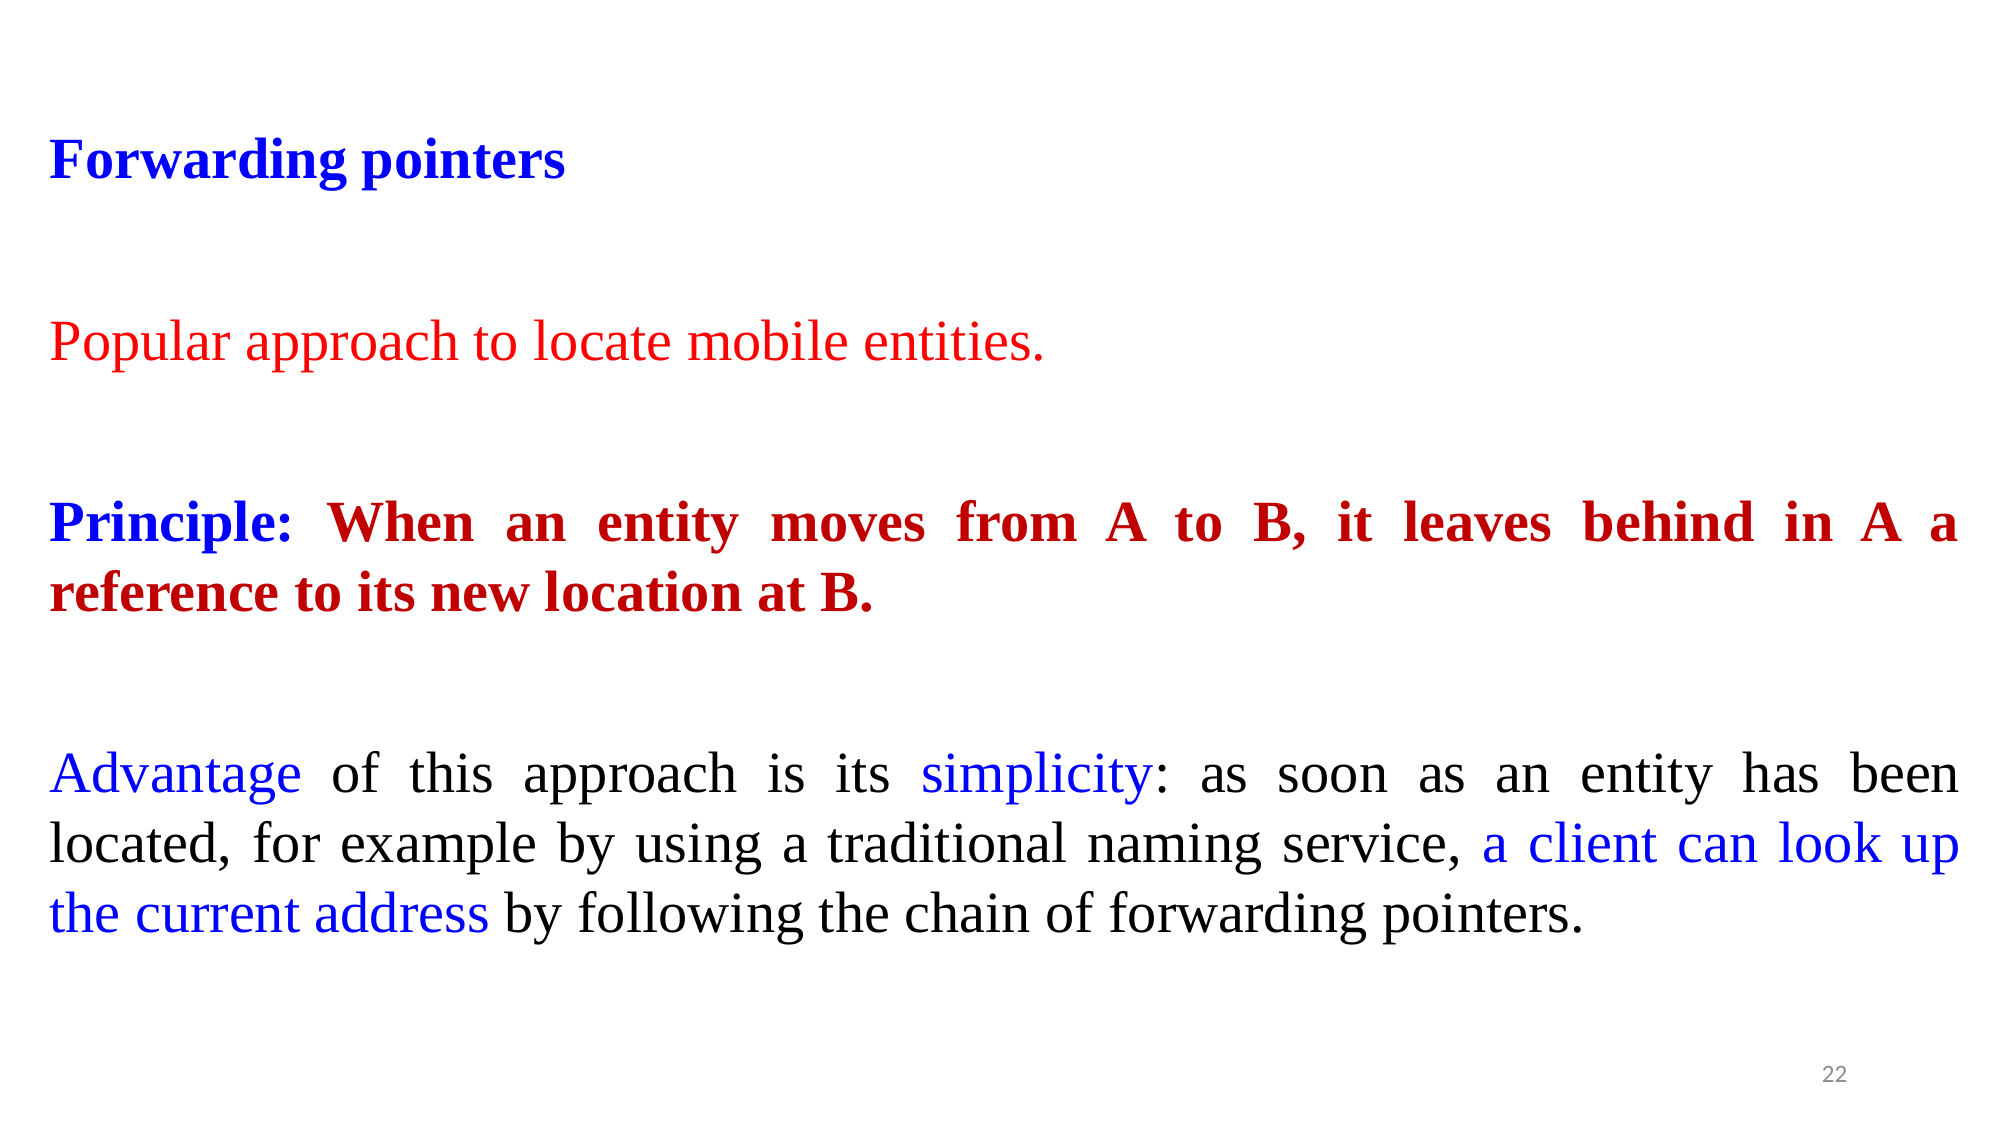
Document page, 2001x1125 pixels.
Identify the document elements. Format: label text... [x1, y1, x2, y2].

slide_number 22 [1412, 1042, 1863, 1103]
list Forwarding pointers Popular approach to locate mobile entities. Principle: When an entity moves from A to B, it leaves behind in A a reference to its new location at B. Advantage of this approach is its simplicity: as soon as an entity has been located, for example by using a traditional naming service, a client can look up the current address by following the chain of forwarding pointers. [34, 22, 1976, 1103]
